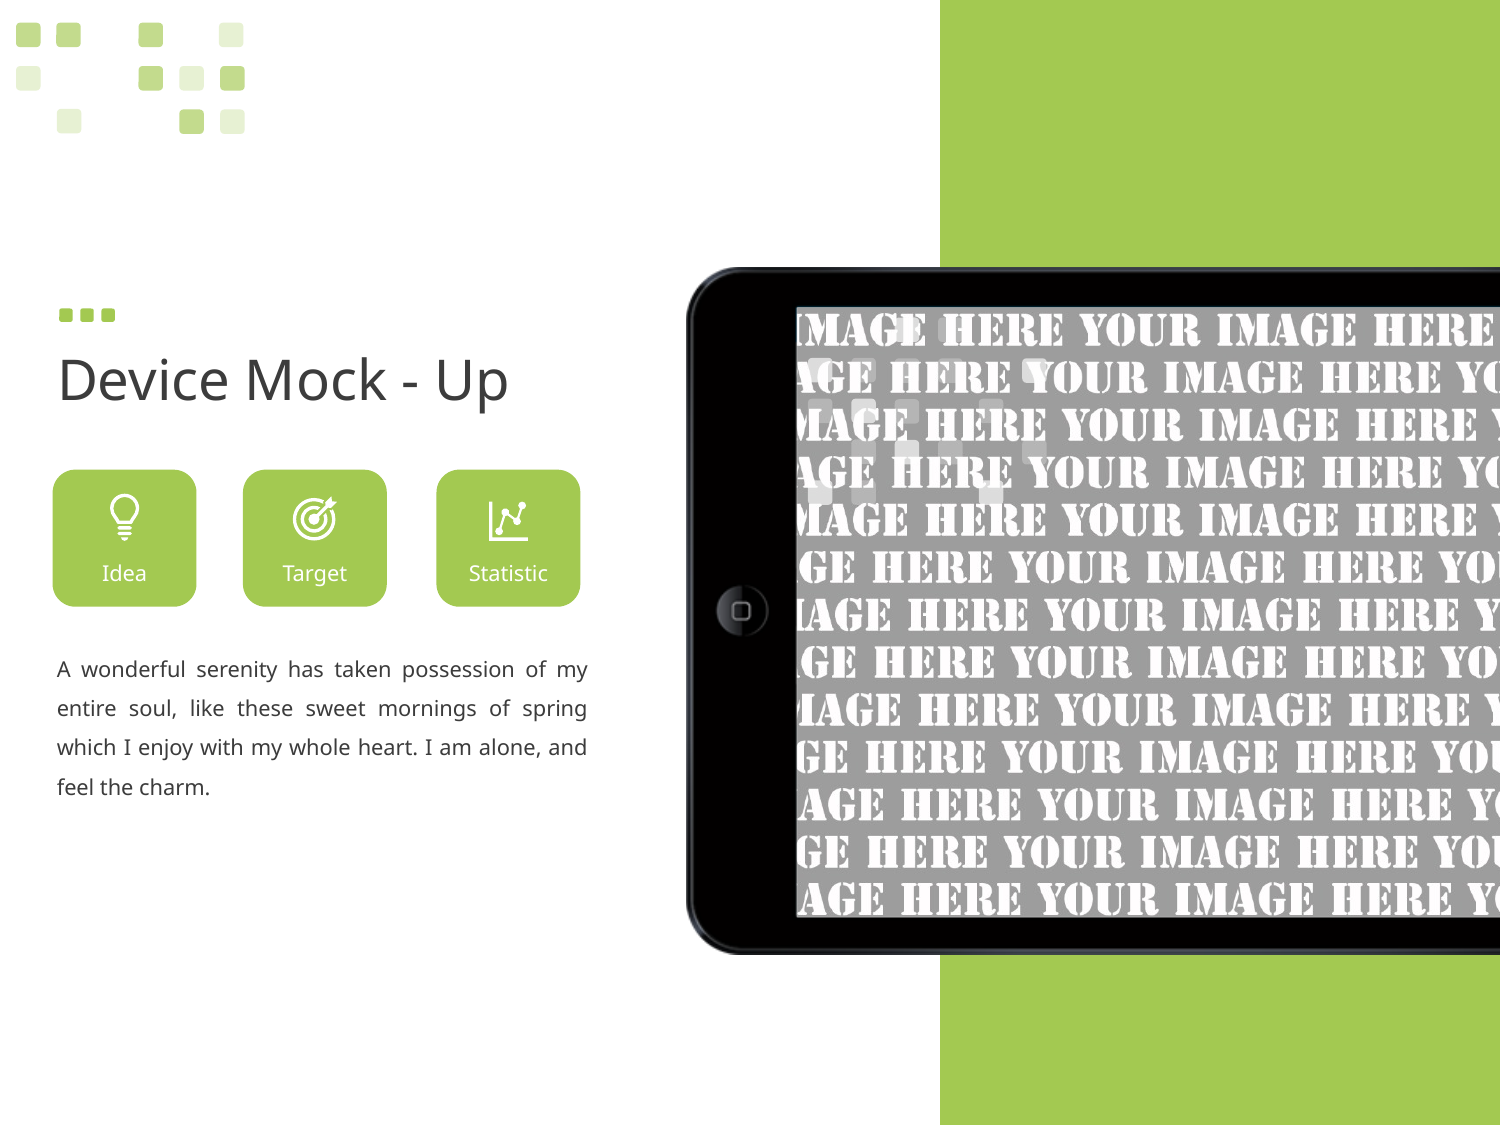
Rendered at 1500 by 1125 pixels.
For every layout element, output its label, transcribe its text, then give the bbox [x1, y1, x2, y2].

title Device Mock - Up [42, 301, 686, 465]
text_box [241, 468, 388, 551]
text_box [292, 496, 338, 541]
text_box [489, 501, 528, 541]
text_box [51, 468, 198, 551]
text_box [59, 308, 115, 322]
text_box [435, 468, 582, 551]
text_box [437, 593, 580, 608]
text_box [939, 956, 1500, 1125]
text_box Statistic [425, 551, 591, 593]
text_box Target [232, 551, 398, 593]
text_box [243, 593, 387, 608]
text_box [53, 593, 196, 608]
text_box [939, 0, 1500, 267]
picture [686, 267, 1500, 956]
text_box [110, 493, 140, 541]
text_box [15, 22, 245, 134]
text_box Idea [42, 551, 208, 593]
text_box A wonderful serenity has taken possession of my entire soul, like these sweet mornings of spring which I enjoy with my whole heart. I am alone, and feel the charm. [42, 634, 604, 807]
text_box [807, 317, 1047, 505]
